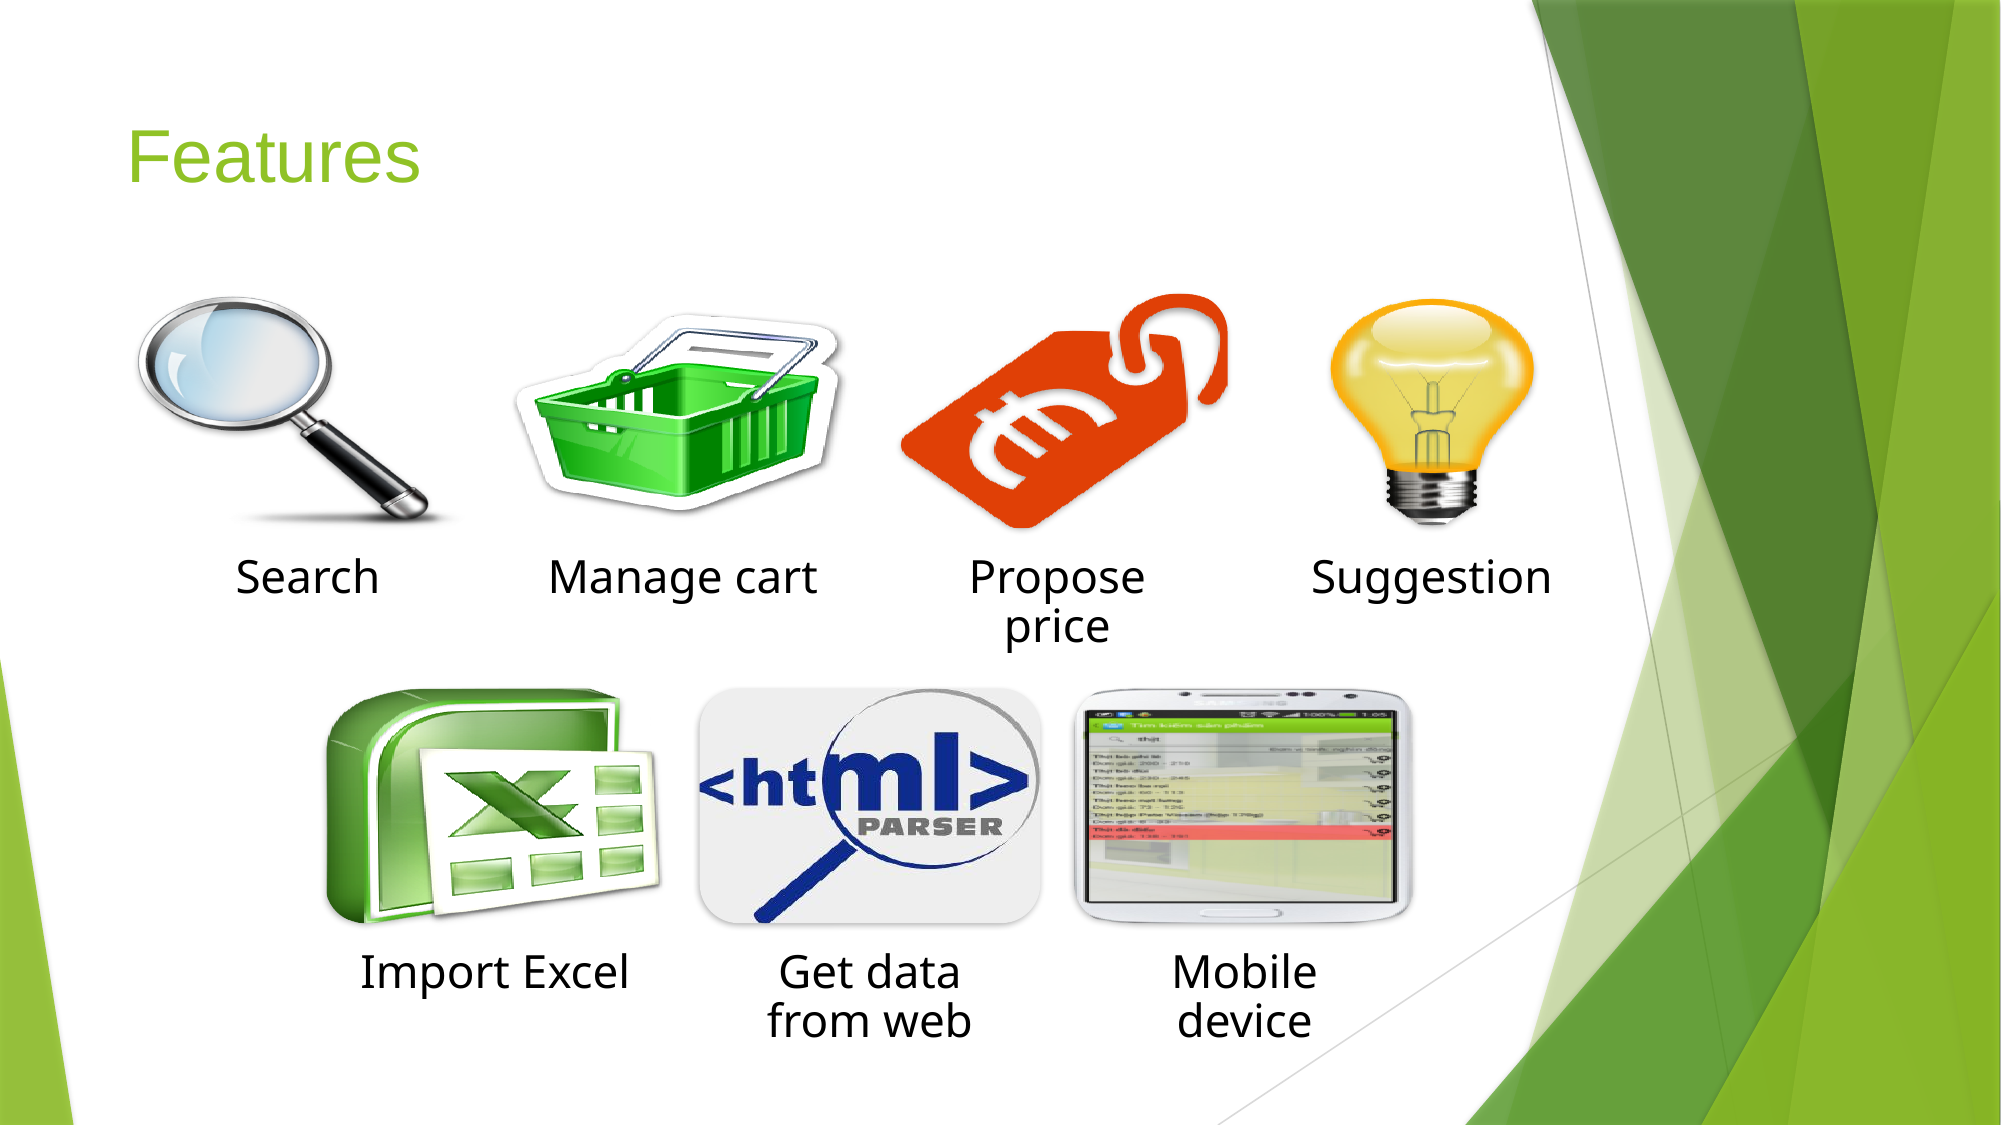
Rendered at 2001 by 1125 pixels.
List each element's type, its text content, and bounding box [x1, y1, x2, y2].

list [74, 292, 1666, 1051]
title Features [111, 99, 1522, 292]
